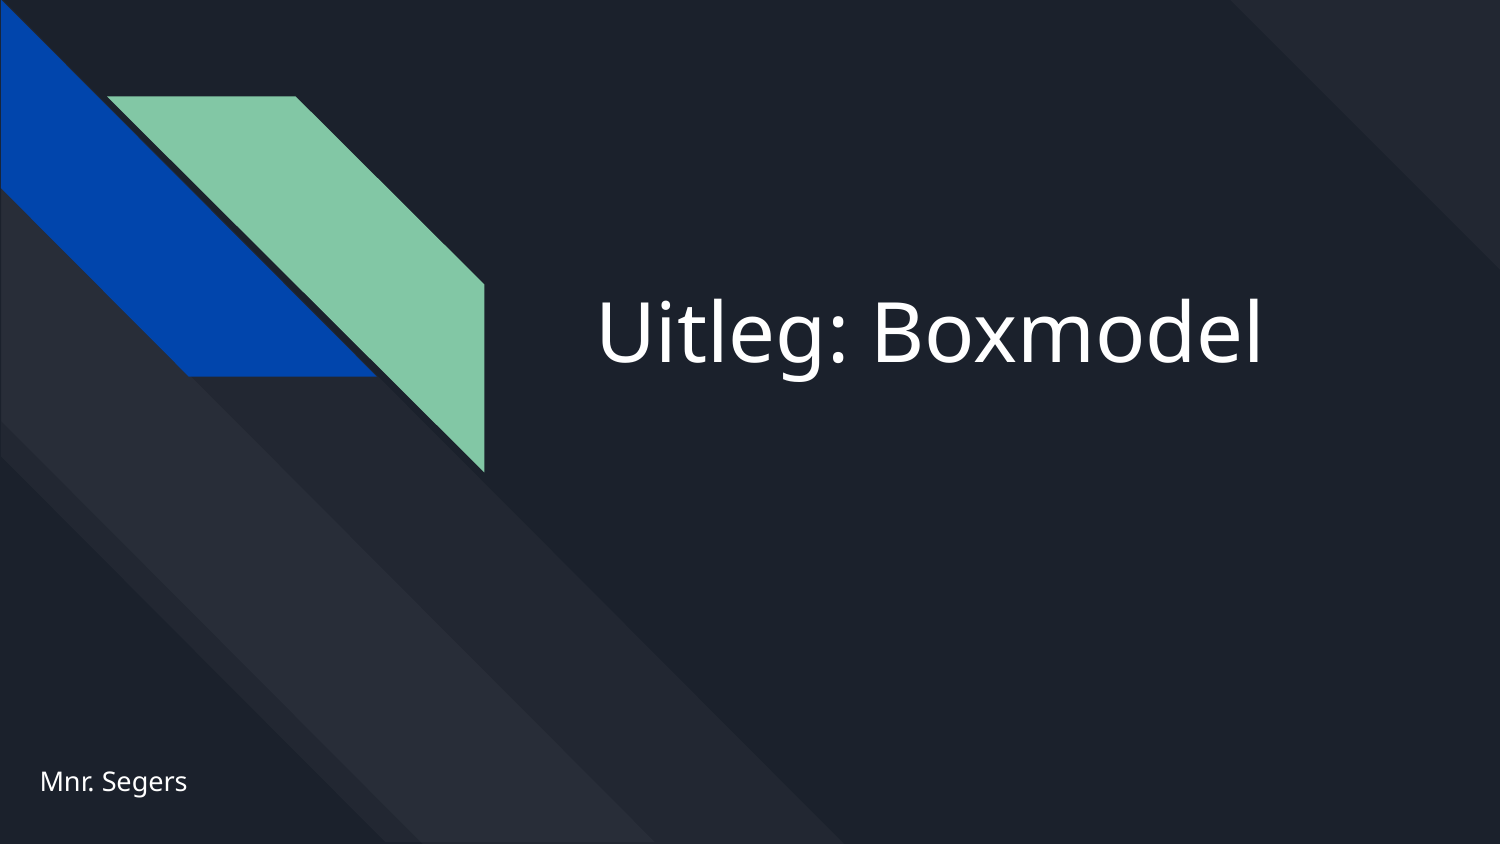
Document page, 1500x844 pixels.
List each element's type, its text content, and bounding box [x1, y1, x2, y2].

title Uitleg: Boxmodel [580, 258, 1404, 518]
subtitle Mnr. Segers [24, 747, 594, 831]
